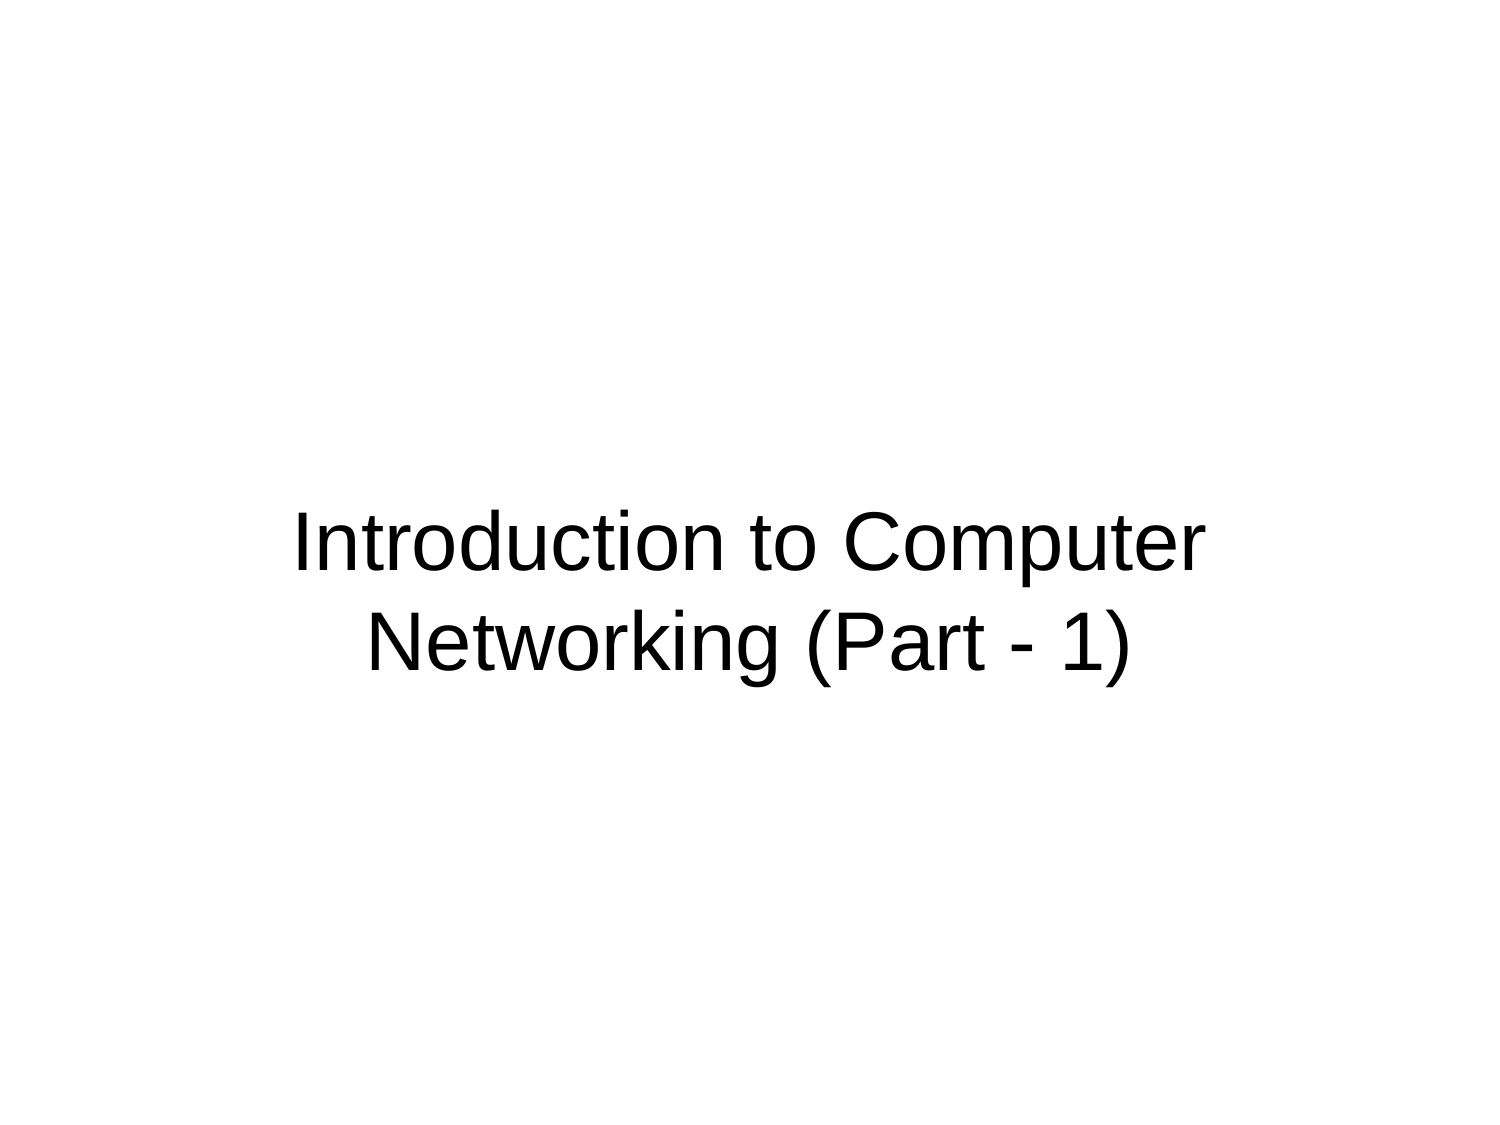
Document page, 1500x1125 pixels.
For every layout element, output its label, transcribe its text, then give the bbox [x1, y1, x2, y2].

title Introduction to Computer Networking (Part - 1) [112, 349, 1388, 725]
